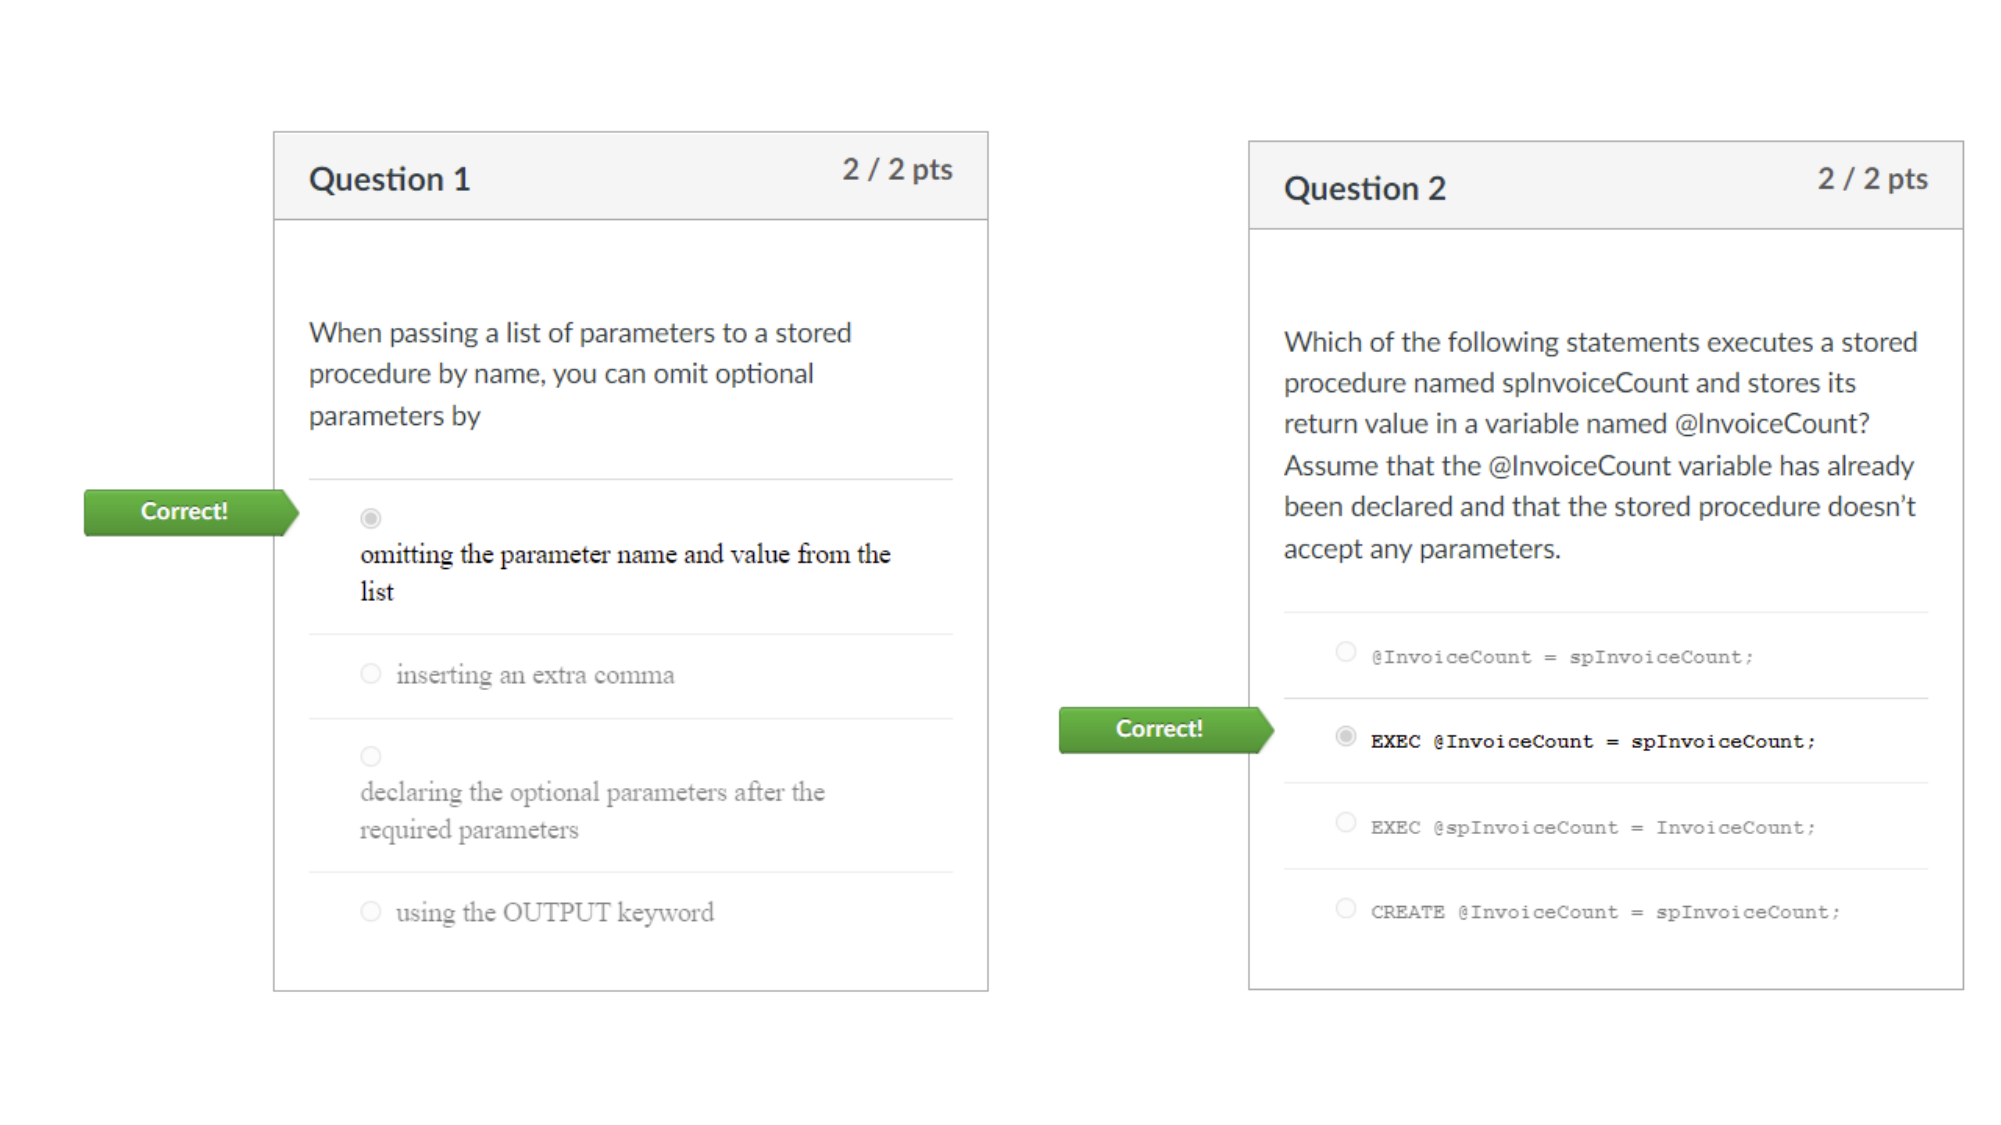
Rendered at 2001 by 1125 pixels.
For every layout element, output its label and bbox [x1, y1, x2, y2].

picture [77, 122, 1001, 1003]
picture [1039, 111, 1977, 1003]
